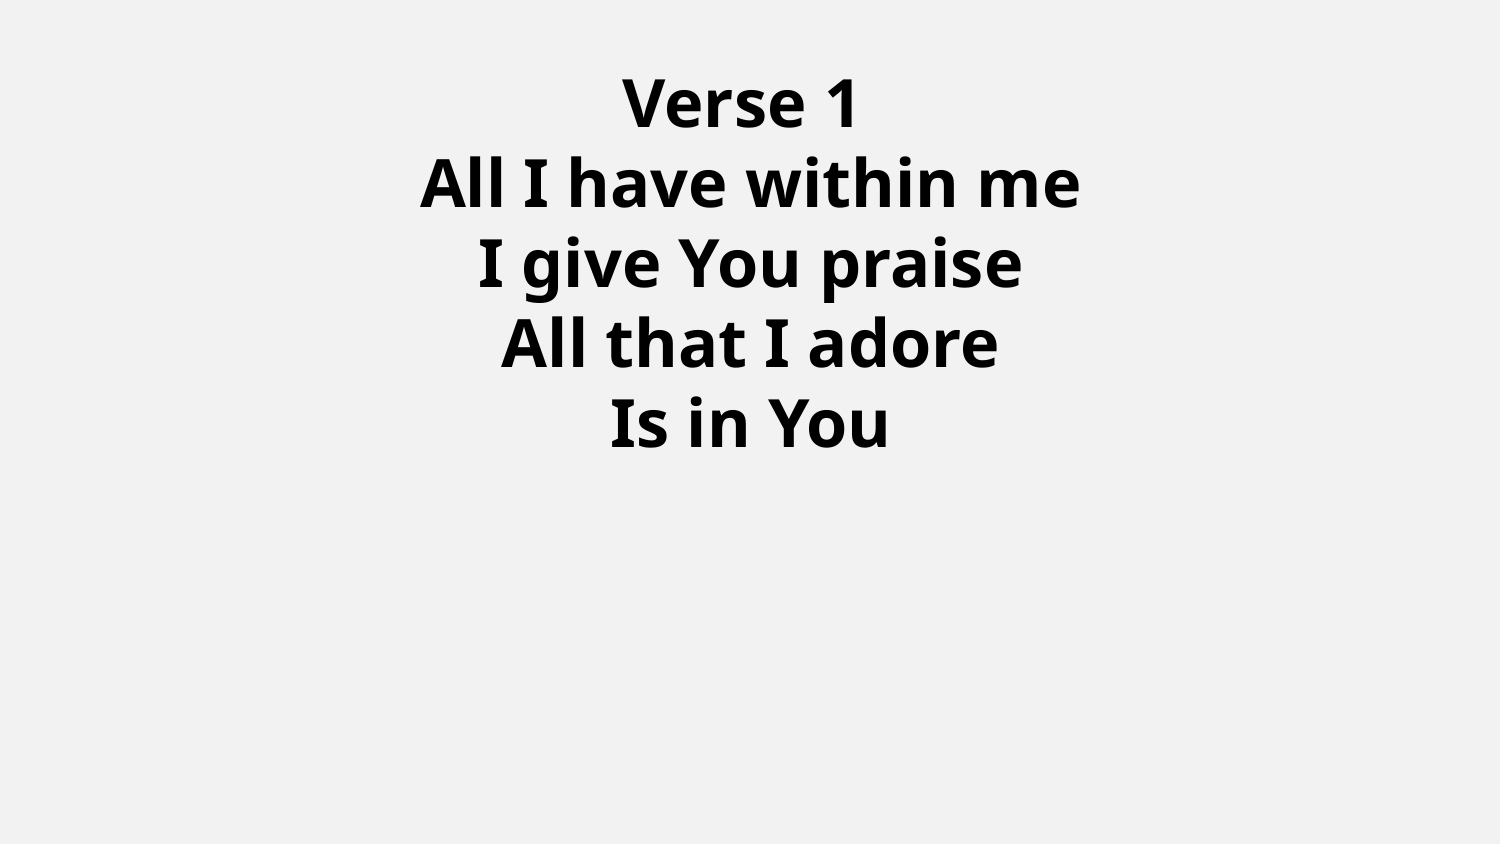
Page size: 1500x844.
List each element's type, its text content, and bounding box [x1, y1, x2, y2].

subtitle Verse 1 All I have within me I give You praise All that I adore Is in You [37, 45, 1465, 809]
